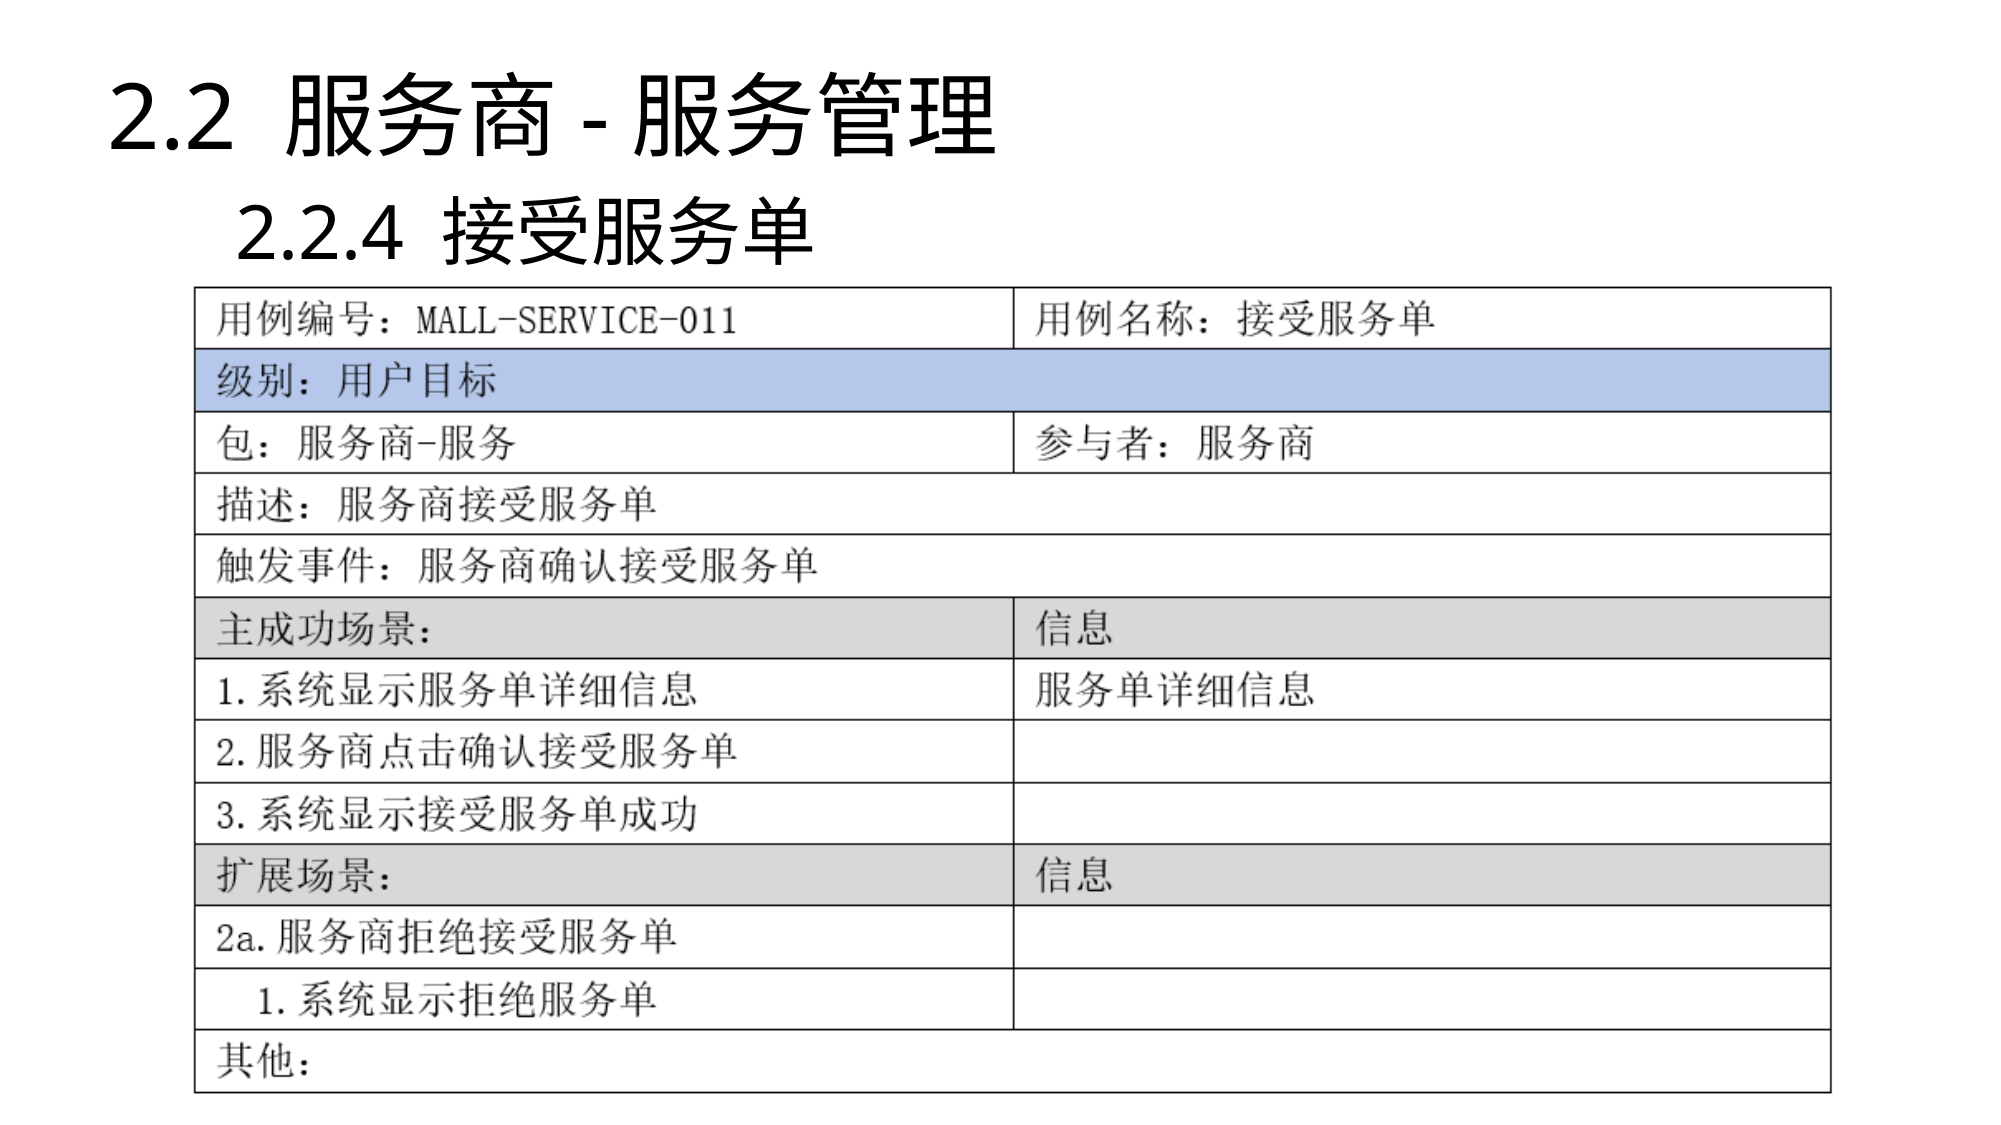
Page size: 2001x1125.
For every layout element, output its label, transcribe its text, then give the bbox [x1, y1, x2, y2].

text_box 2.2 服务商-服务管理 [93, 50, 1100, 176]
picture [191, 282, 1842, 1102]
text_box 2.2.4 接受服务单 [220, 176, 1228, 282]
